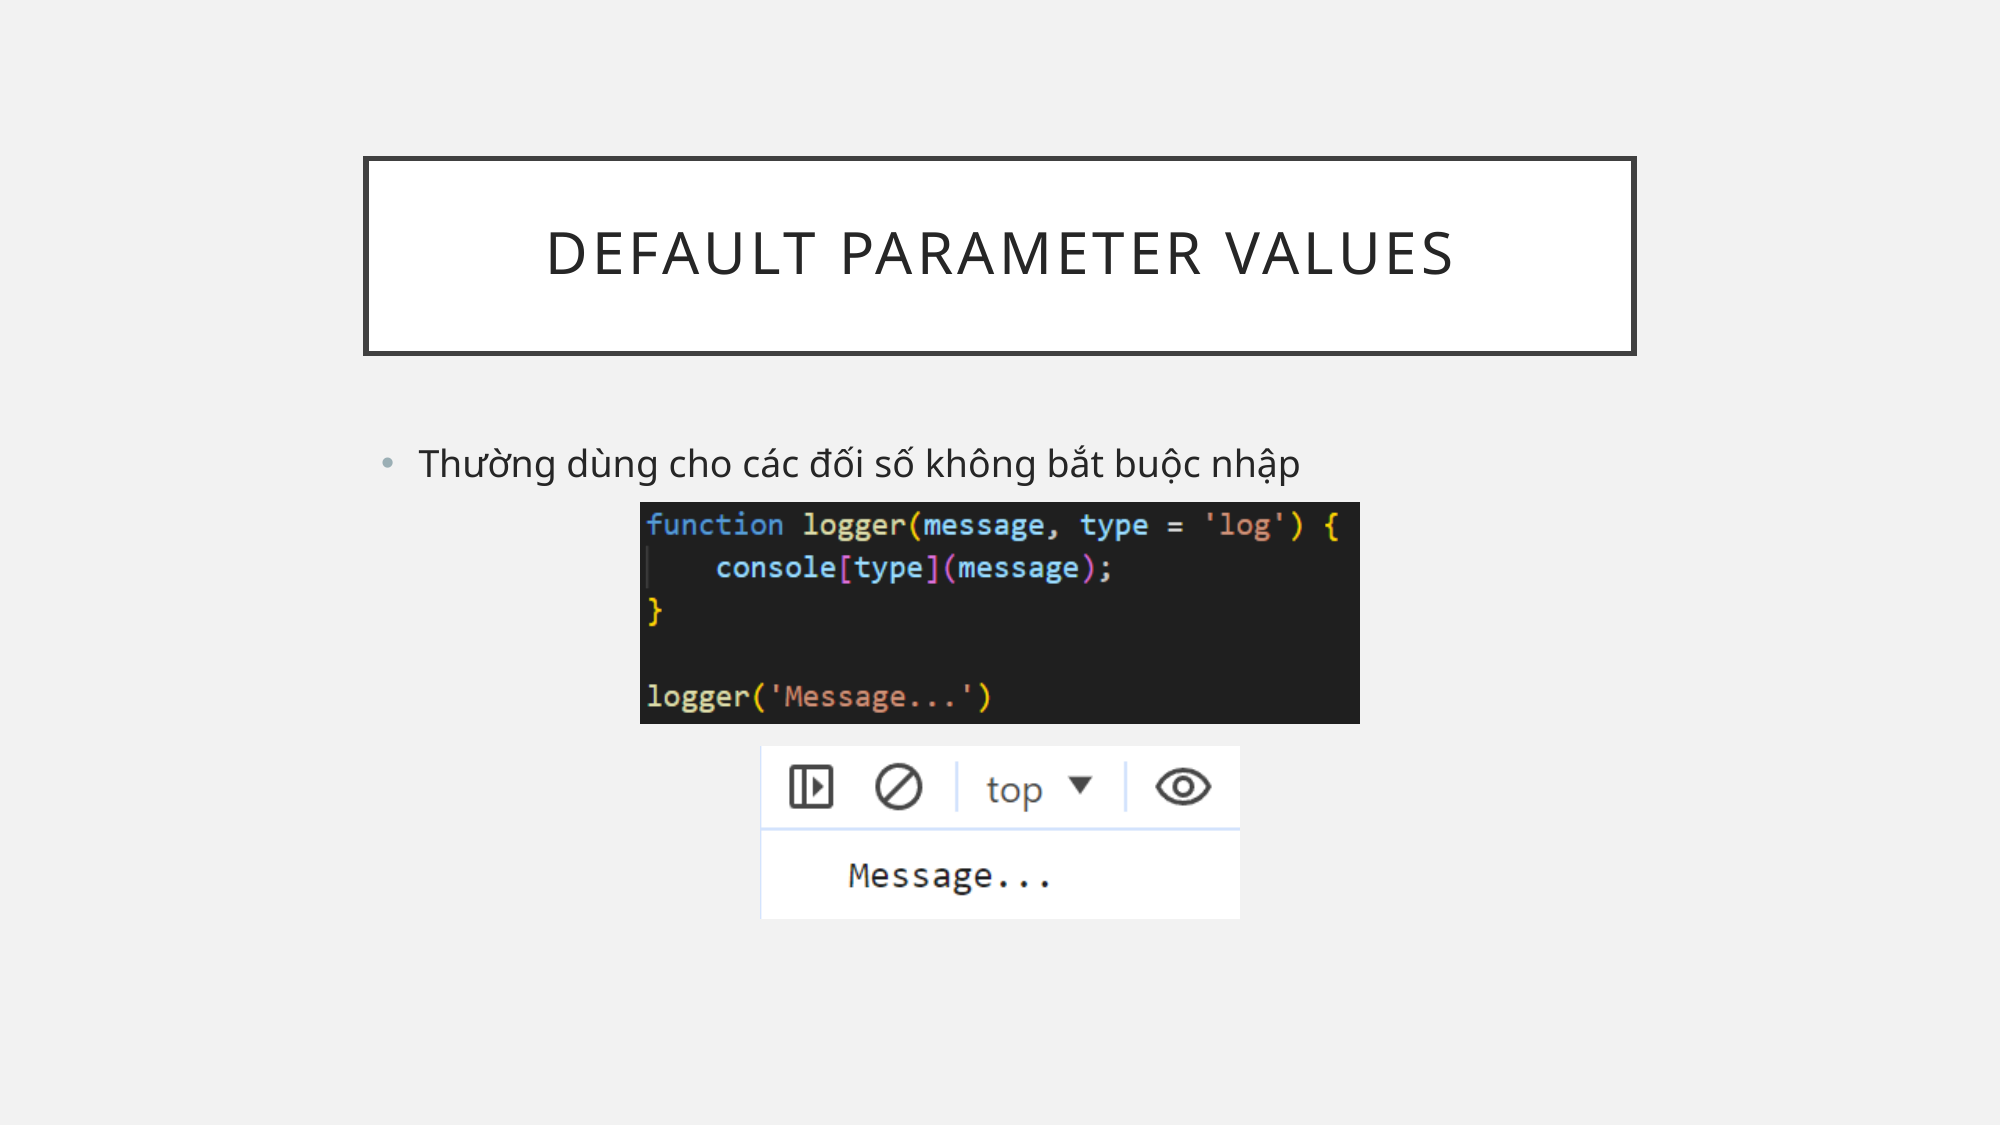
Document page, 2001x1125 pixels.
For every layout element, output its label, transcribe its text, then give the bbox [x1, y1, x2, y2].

list Thường dùng cho các đối số không bắt buộc nhập [366, 432, 1634, 942]
picture [760, 746, 1240, 919]
title Default parameter values [363, 156, 1637, 356]
picture [640, 502, 1360, 724]
